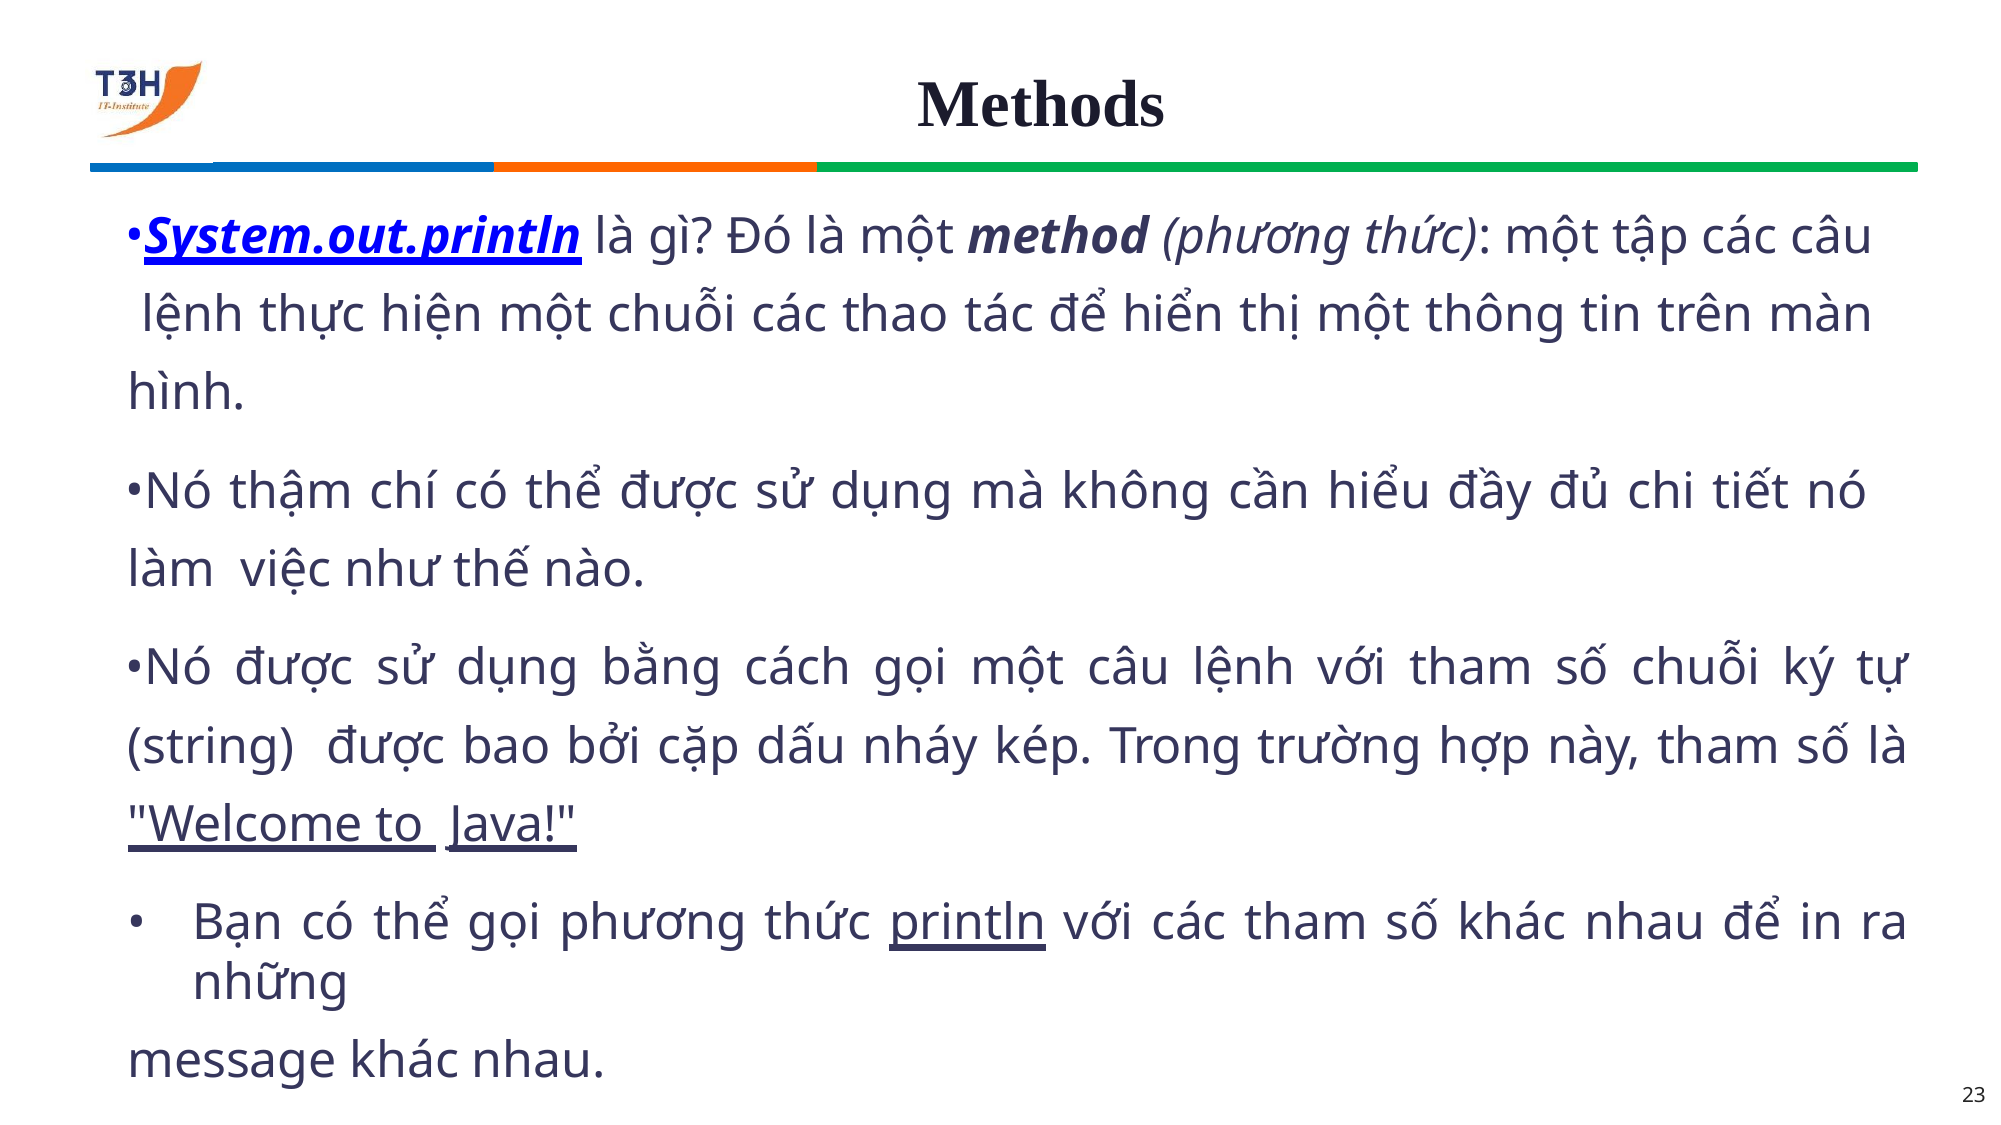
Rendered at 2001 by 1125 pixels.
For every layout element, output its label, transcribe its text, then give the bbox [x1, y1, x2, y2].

text_box System.out.println là gì? Đó là một method (phương thức): một tập các câu lệnh thực hiện một chuỗi các thao tác để hiển thị một thông tin trên màn hình. Nó thậm chí có thể được sử dụng mà không cần hiểu đầy đủ chi tiết nó làm việc như thế nào. Nó được sử dụng bằng cách gọi một câu lệnh với tham số chuỗi ký tự (string) được bao bởi cặp dấu nháy kép. Trong trường hợp này, tham số là "Welcome to Java!" Bạn có thể gọi phương thức println với các tham số khác nhau để in ra những message khác nhau. [125, 183, 1910, 1088]
slide_number 23 [1955, 1081, 1992, 1125]
title Methods [915, 57, 1169, 183]
picture [85, 35, 213, 163]
